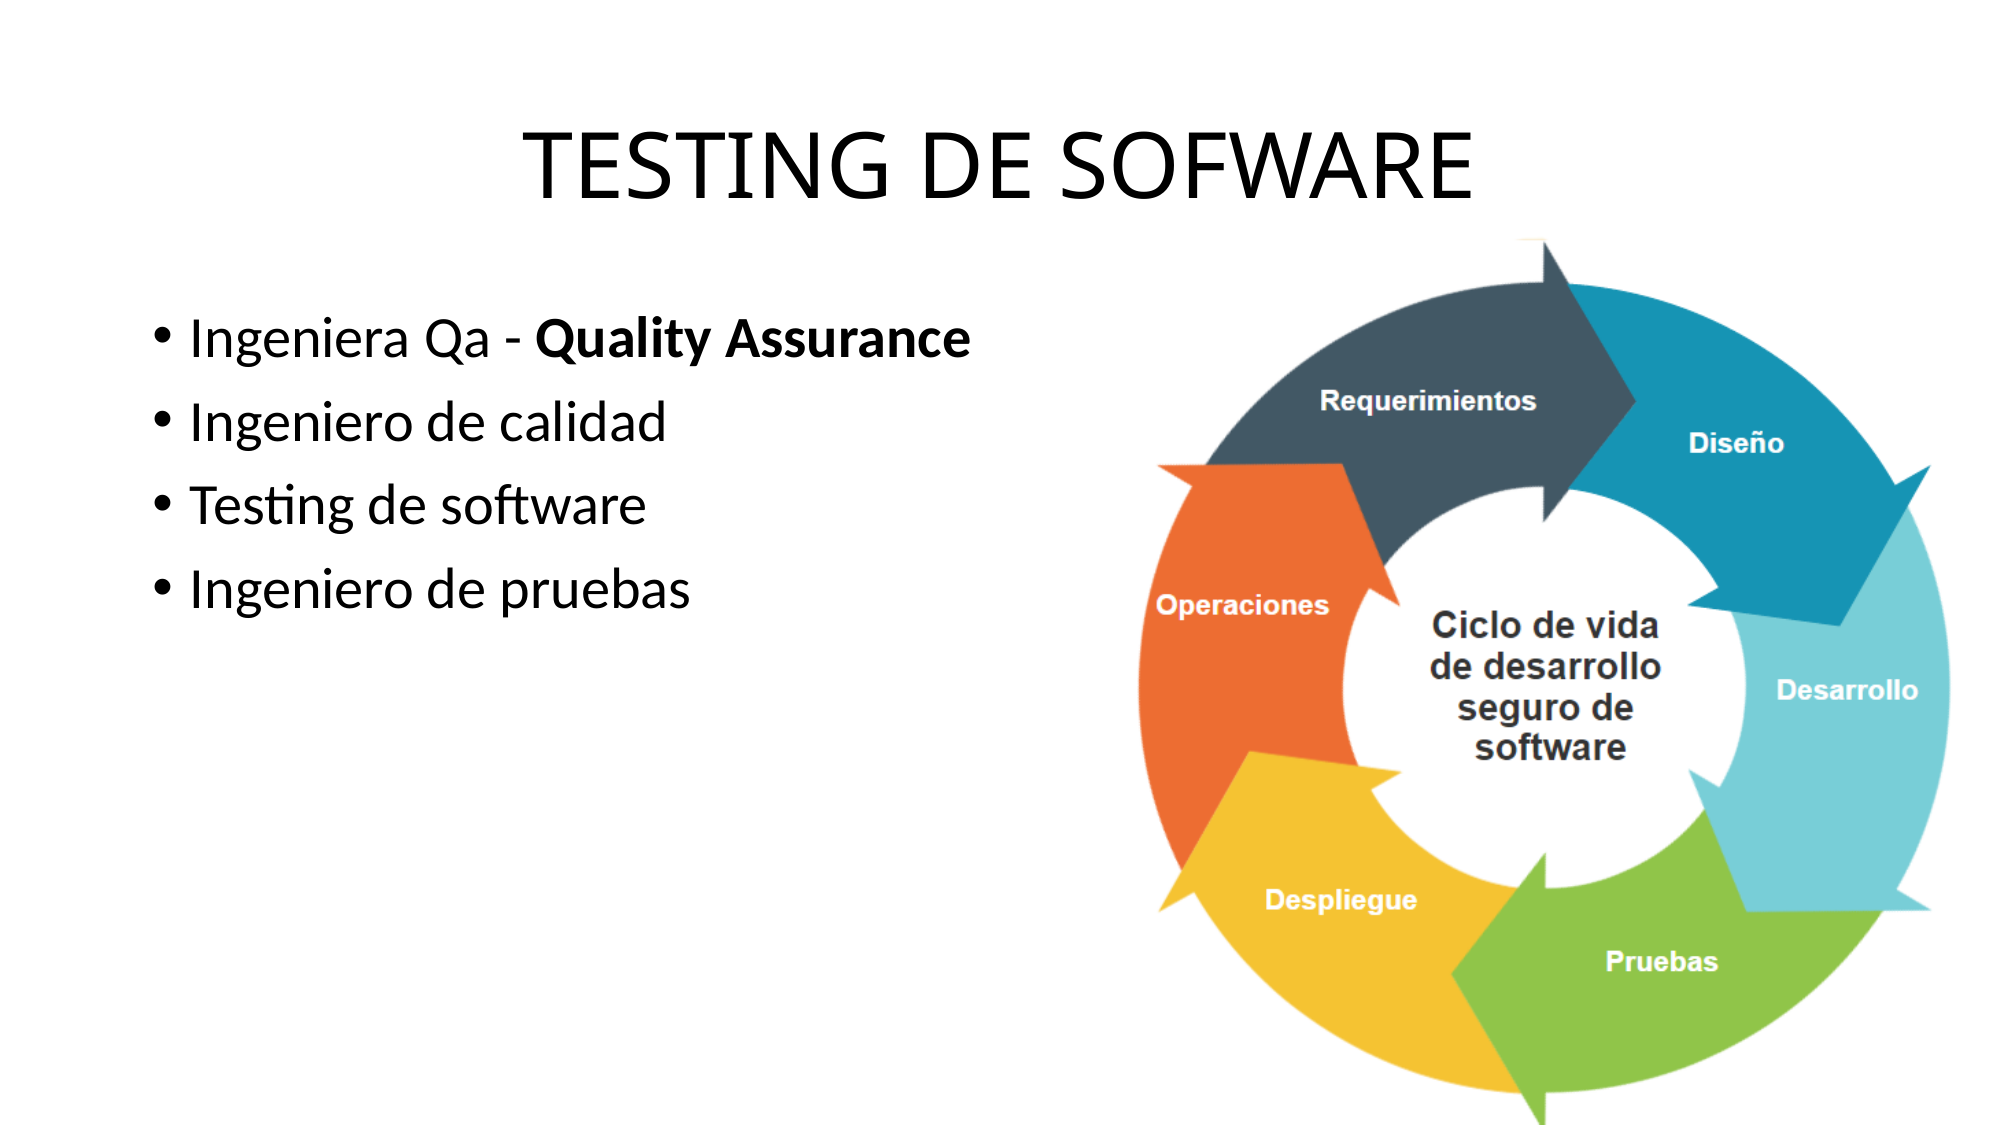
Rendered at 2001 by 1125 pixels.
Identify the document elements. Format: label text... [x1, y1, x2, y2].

picture [1091, 235, 2000, 1125]
list Ingeniera Qa - Quality Assurance Ingeniero de calidad Testing de software Ingeniero de pruebas [137, 299, 1091, 1014]
title TESTING DE SOFWARE [137, 59, 1863, 278]
